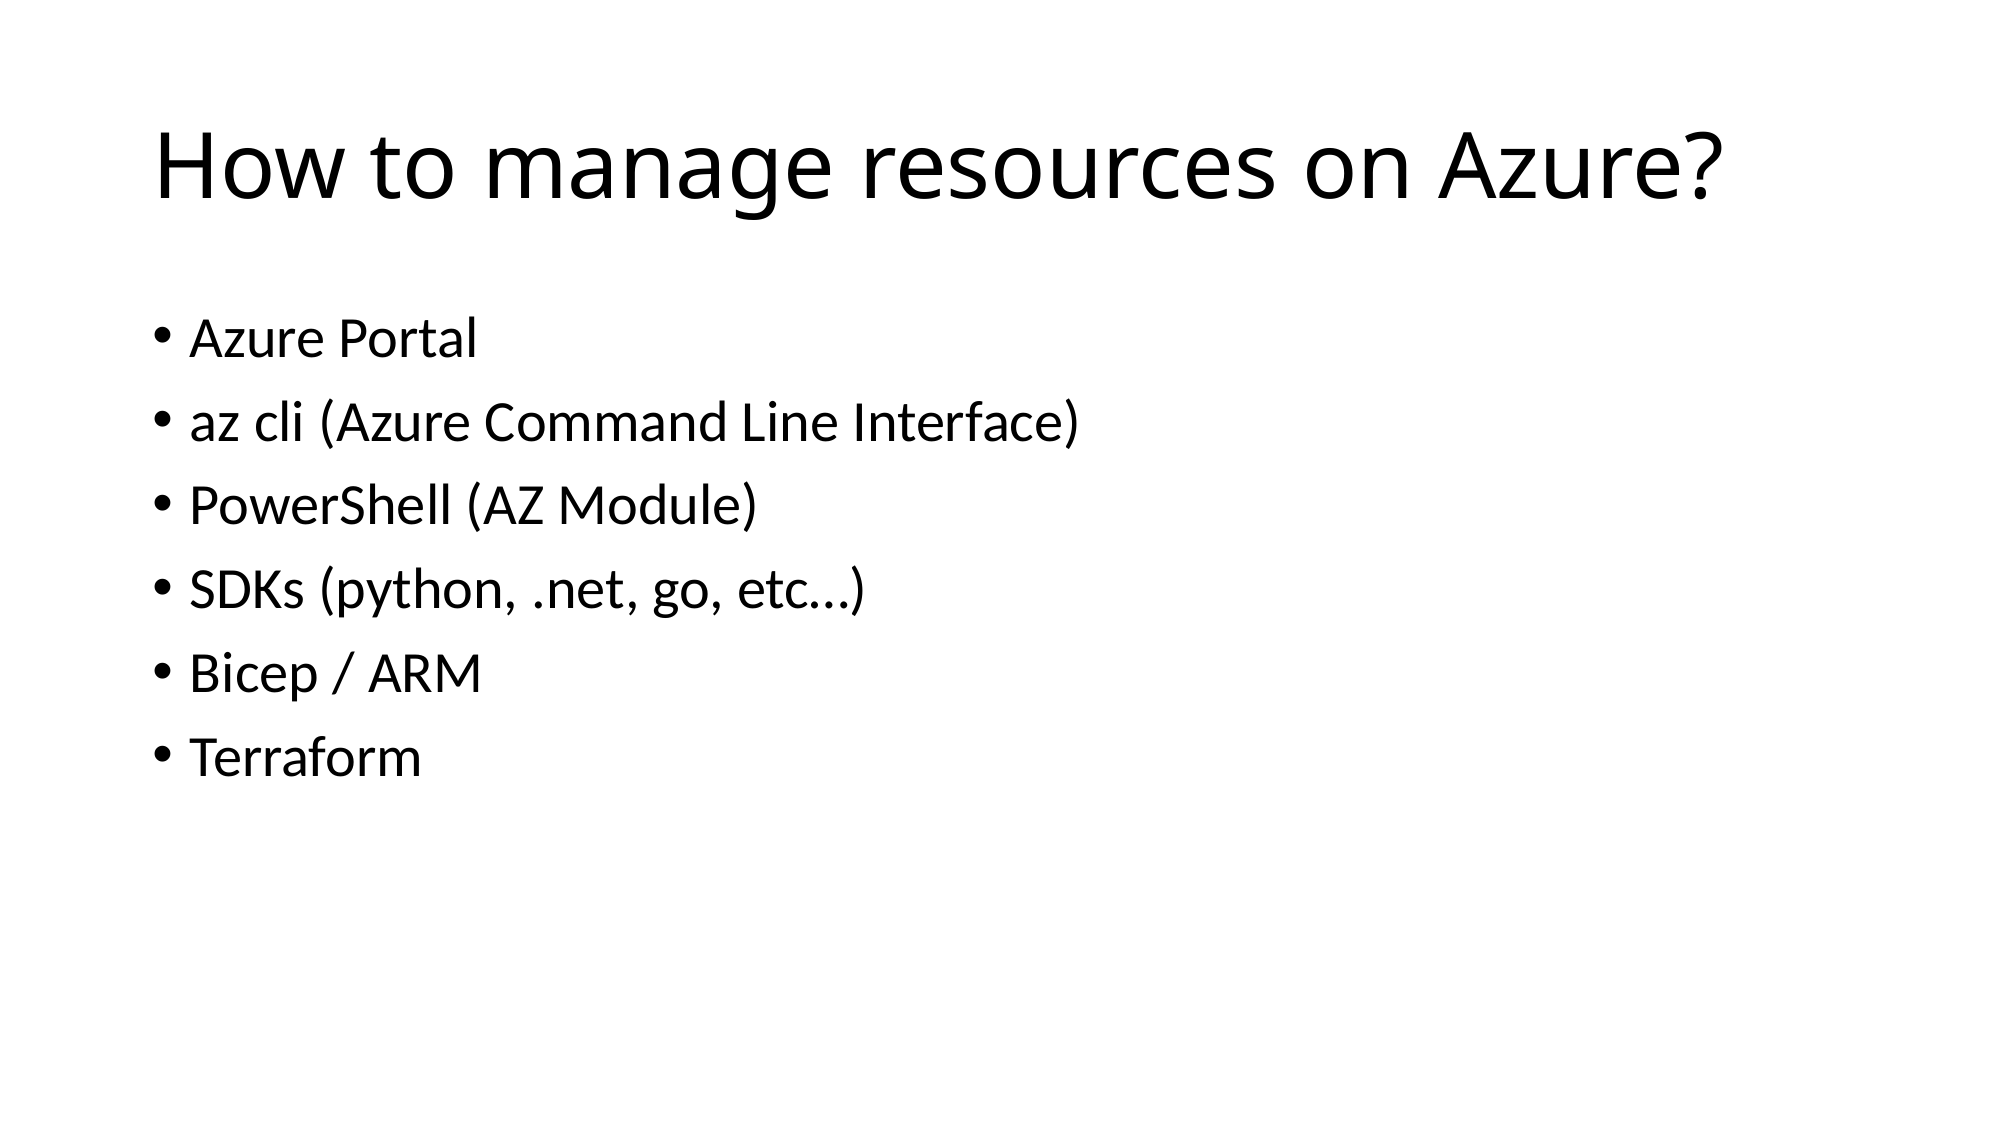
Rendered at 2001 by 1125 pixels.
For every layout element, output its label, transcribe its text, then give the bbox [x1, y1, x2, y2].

list Azure Portal az cli (Azure Command Line Interface) PowerShell (AZ Module) SDKs (python, .net, go, etc…) Bicep / ARM Terraform [137, 299, 1329, 1014]
title How to manage resources on Azure? [137, 59, 1863, 278]
